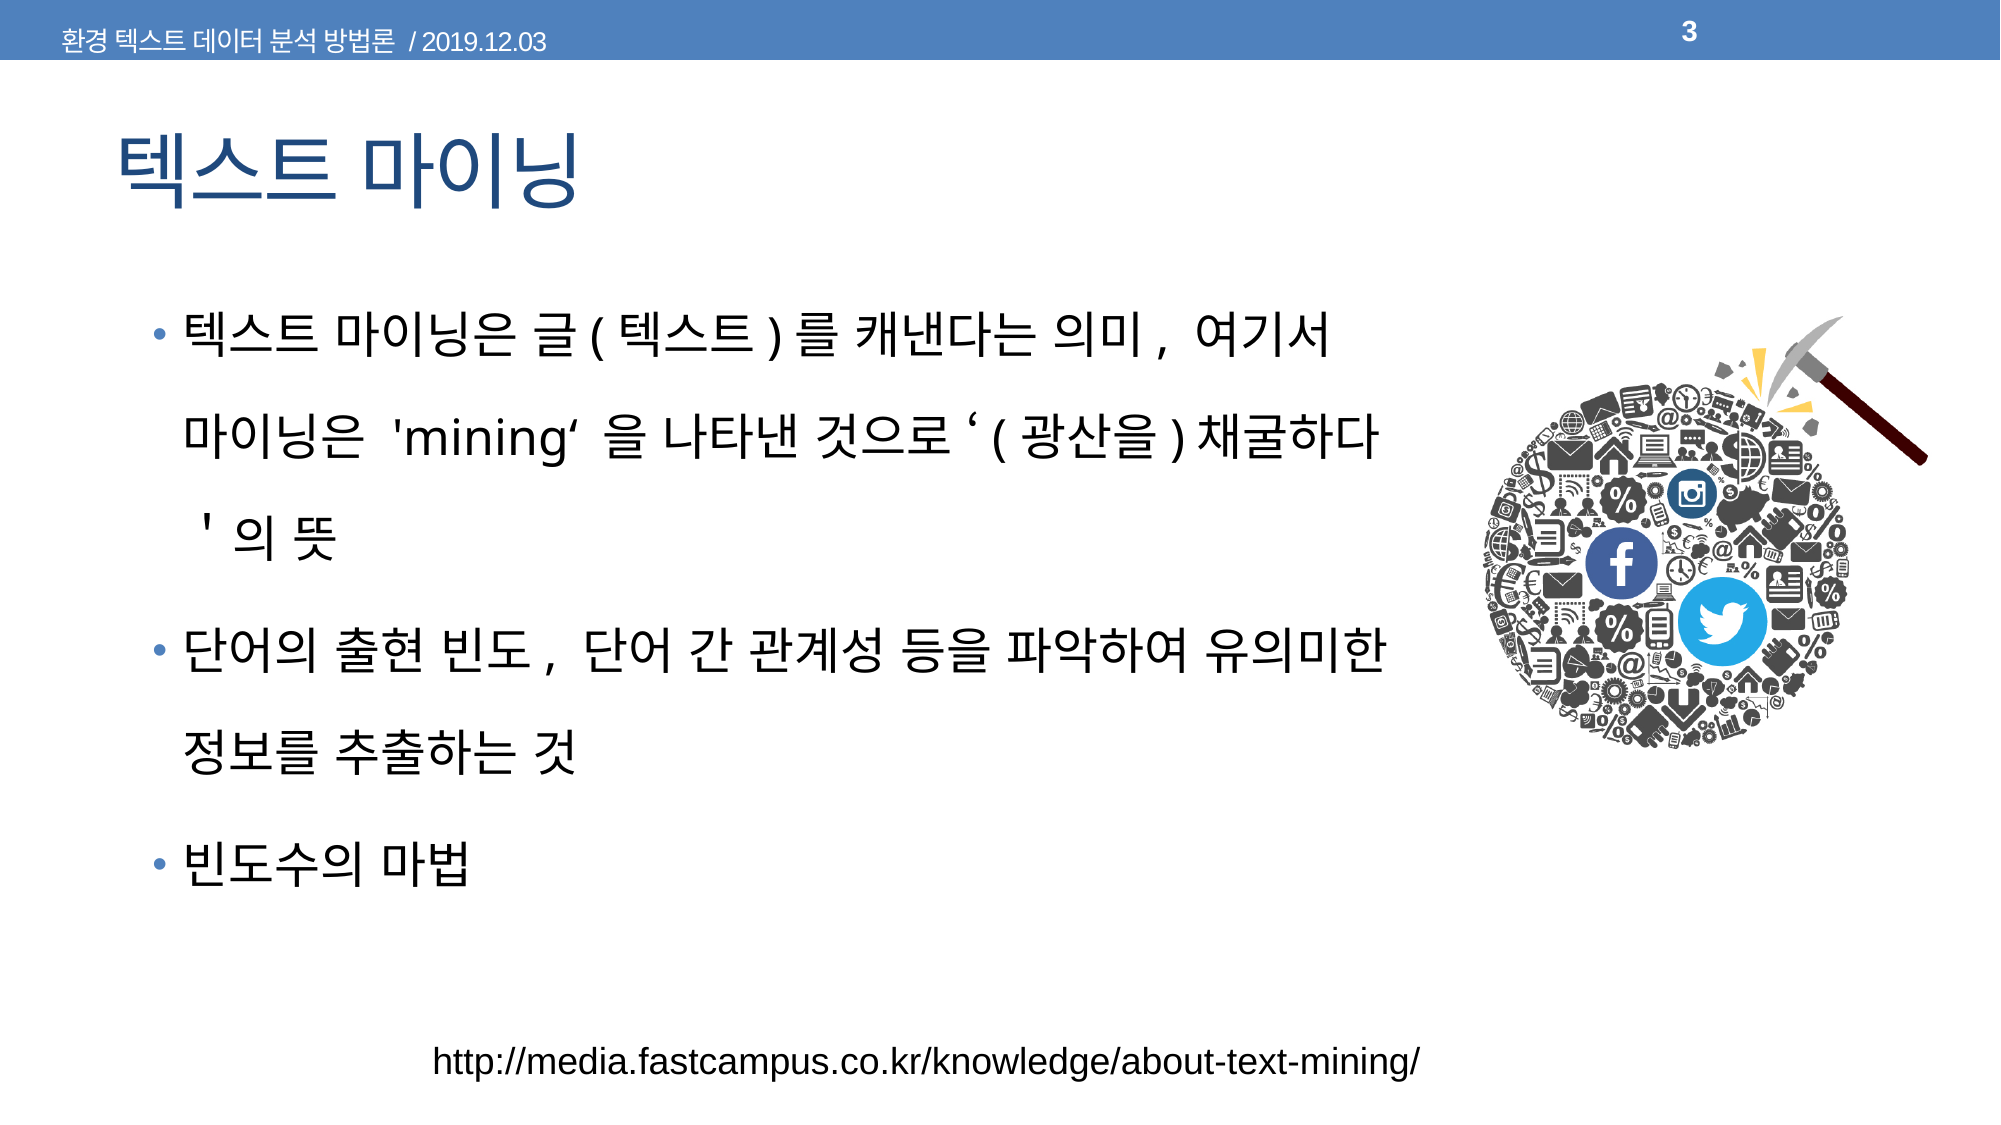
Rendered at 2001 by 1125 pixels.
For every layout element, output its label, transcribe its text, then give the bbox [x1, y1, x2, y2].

picture [1441, 290, 1947, 796]
title 텍스트 마이닝 [99, 87, 1900, 250]
list 텍스트 마이닝은 글(텍스트)를 캐낸다는 의미, 여기서 마이닝은 'mining‘ 을 나타낸 것으로 ‘(광산을)채굴하다＇의 뜻 단어의 출현 빈도, 단어 간 관계성 등을 파악하여 유의미한 정보를 추출하는 것 빈도수의 마법 [137, 254, 1415, 1057]
text_box [0, 0, 2000, 75]
text_box http://media.fastcampus.co.kr/knowledge/about-text-mining/ [417, 1030, 1436, 1090]
